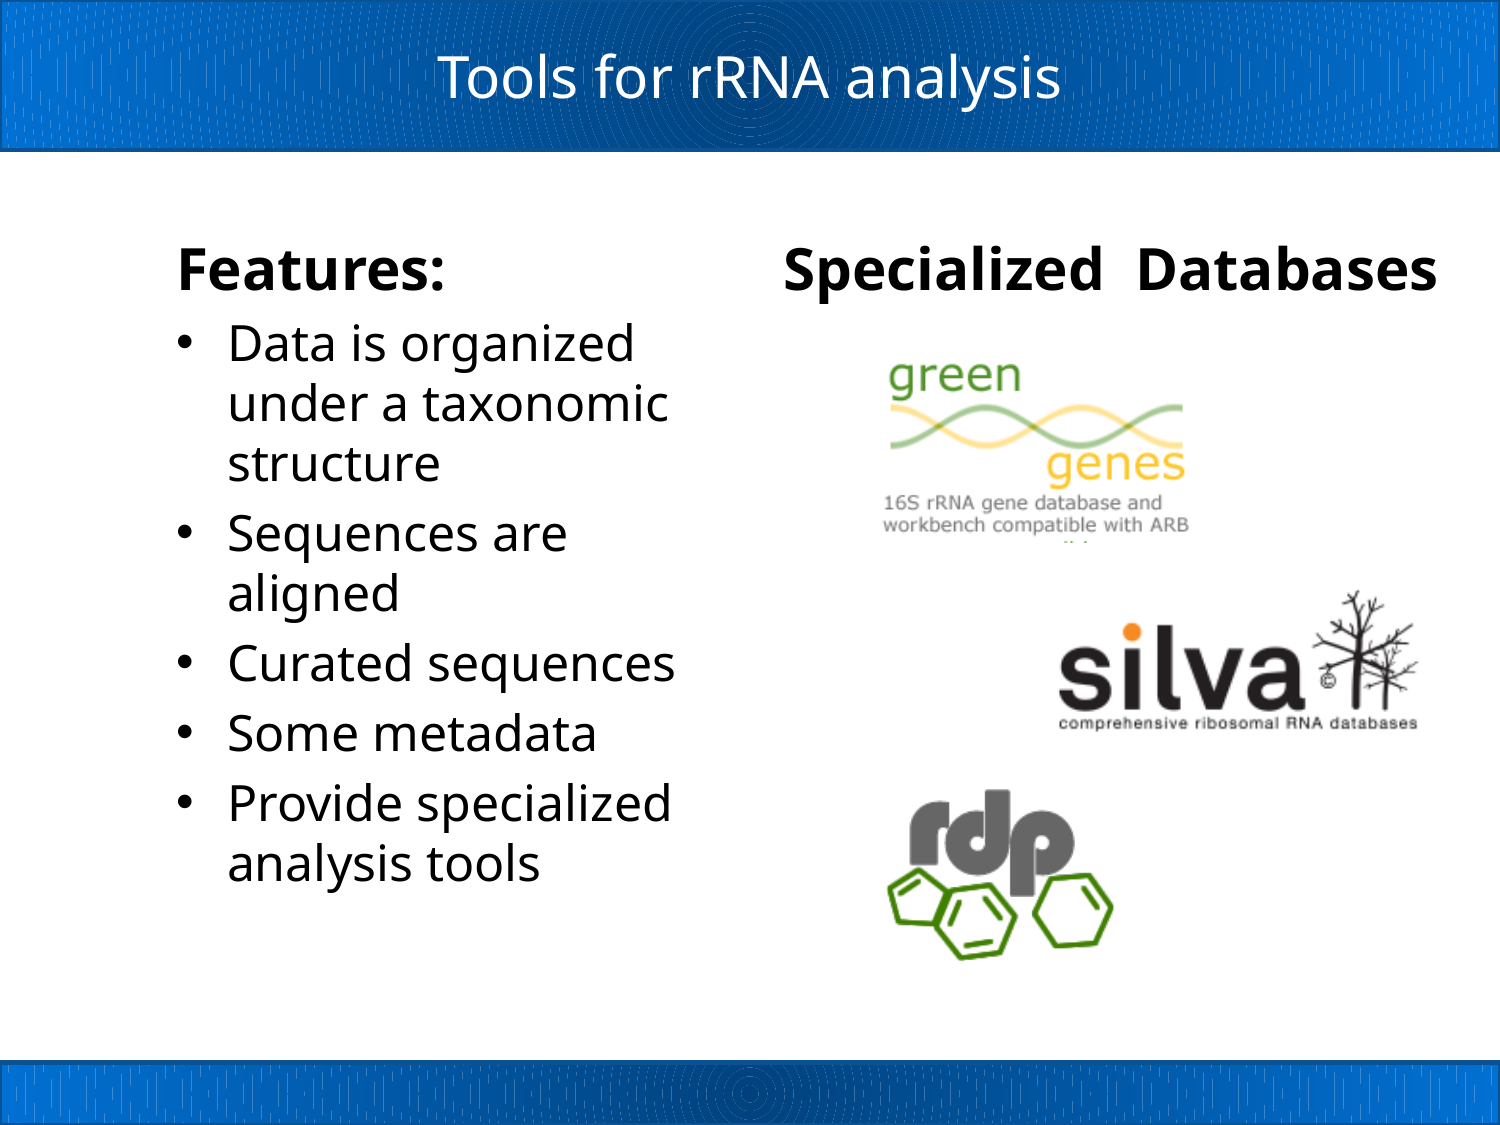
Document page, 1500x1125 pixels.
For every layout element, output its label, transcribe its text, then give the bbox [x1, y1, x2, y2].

picture [874, 339, 1208, 544]
text_box Specialized Databases [768, 224, 1454, 310]
picture [874, 782, 1125, 971]
picture [1050, 581, 1431, 732]
list Features: Data is organized under a taxonomic structure Sequences are aligned Curated sequences Some metadata Provide specialized analysis tools [162, 224, 724, 965]
title Tools for rRNA analysis [150, 0, 1350, 150]
